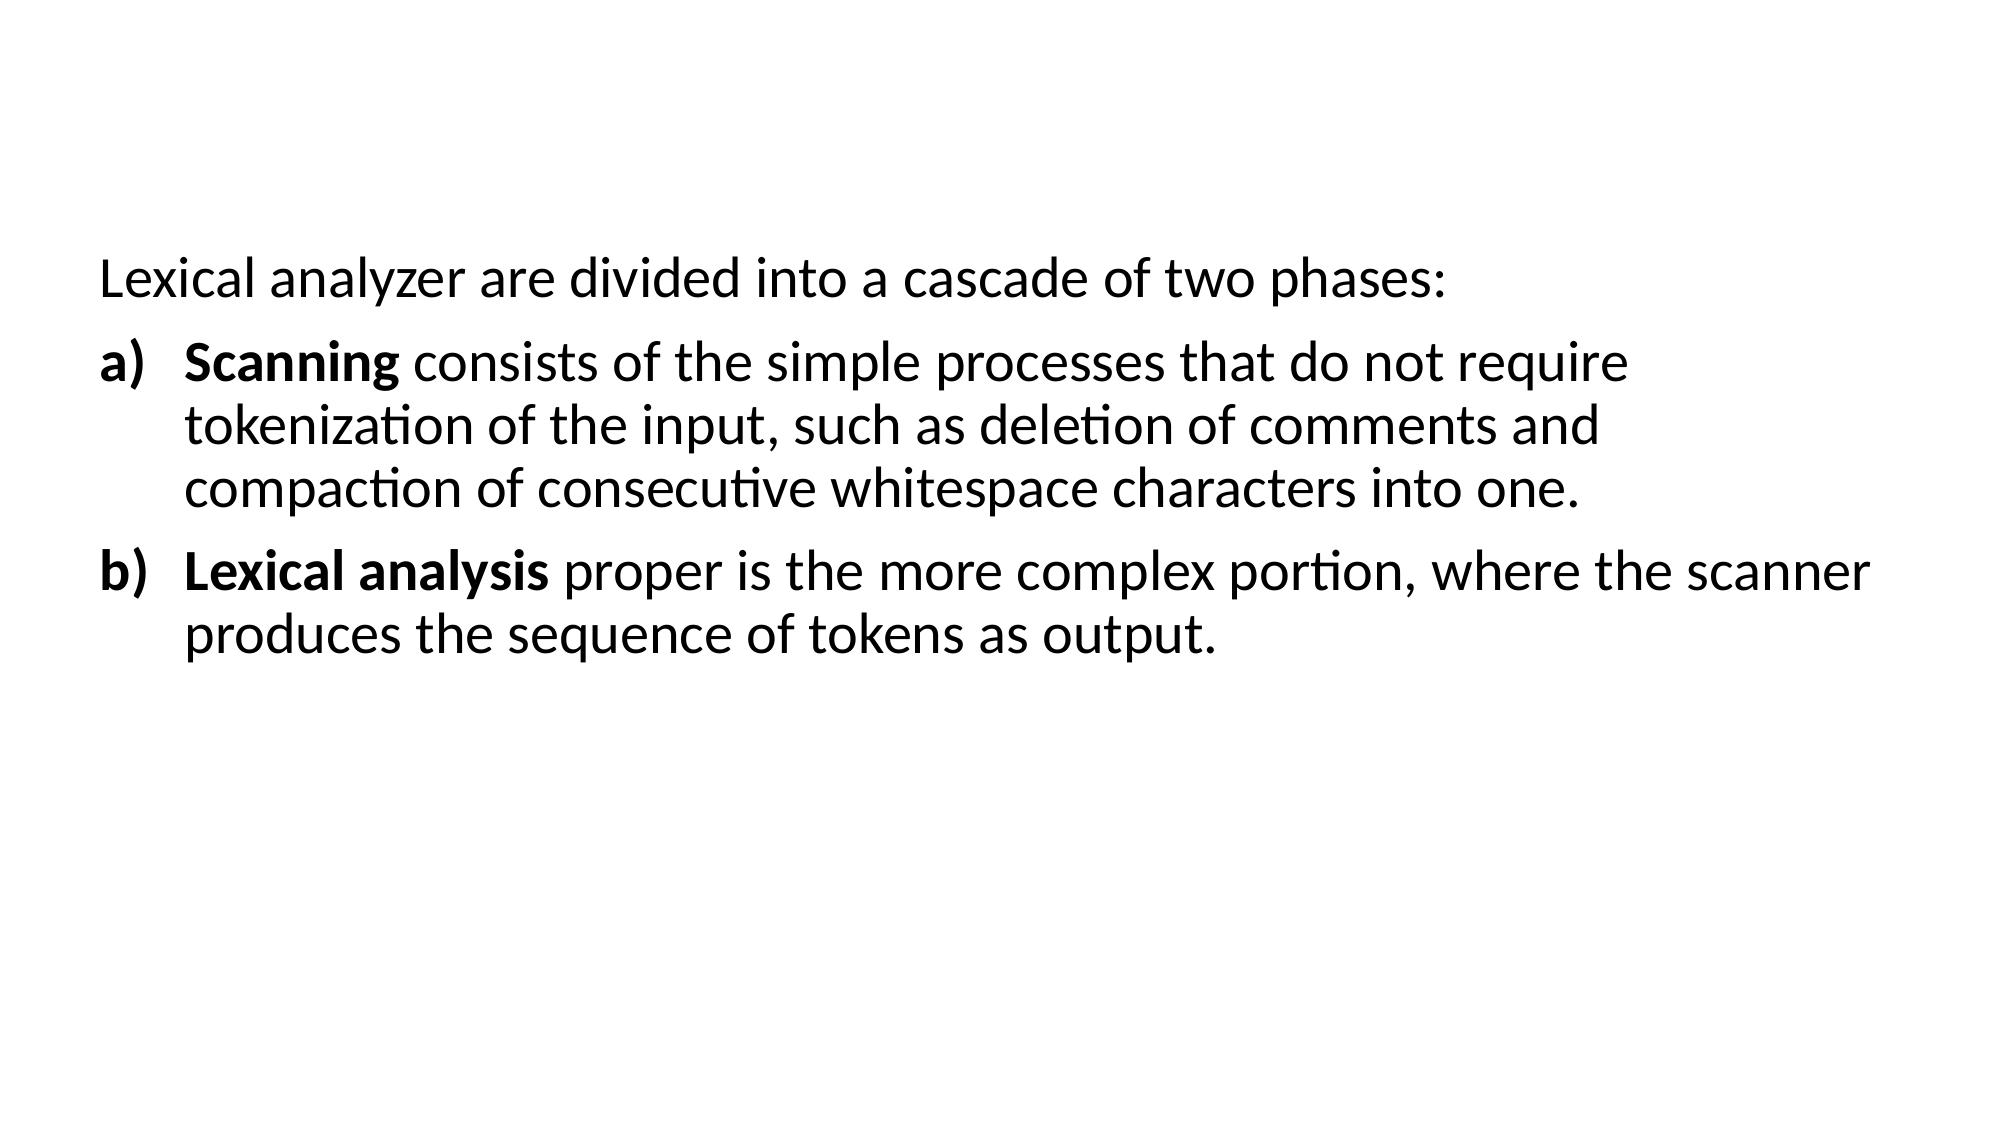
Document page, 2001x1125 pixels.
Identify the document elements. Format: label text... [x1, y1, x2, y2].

list Lexical analyzer are divided into a cascade of two phases: Scanning consists of the simple processes that do not require tokenization of the input, such as deletion of comments and compaction of consecutive whitespace characters into one. Lexical analysis proper is the more complex portion, where the scanner produces the sequence of tokens as output. [85, 239, 1906, 905]
